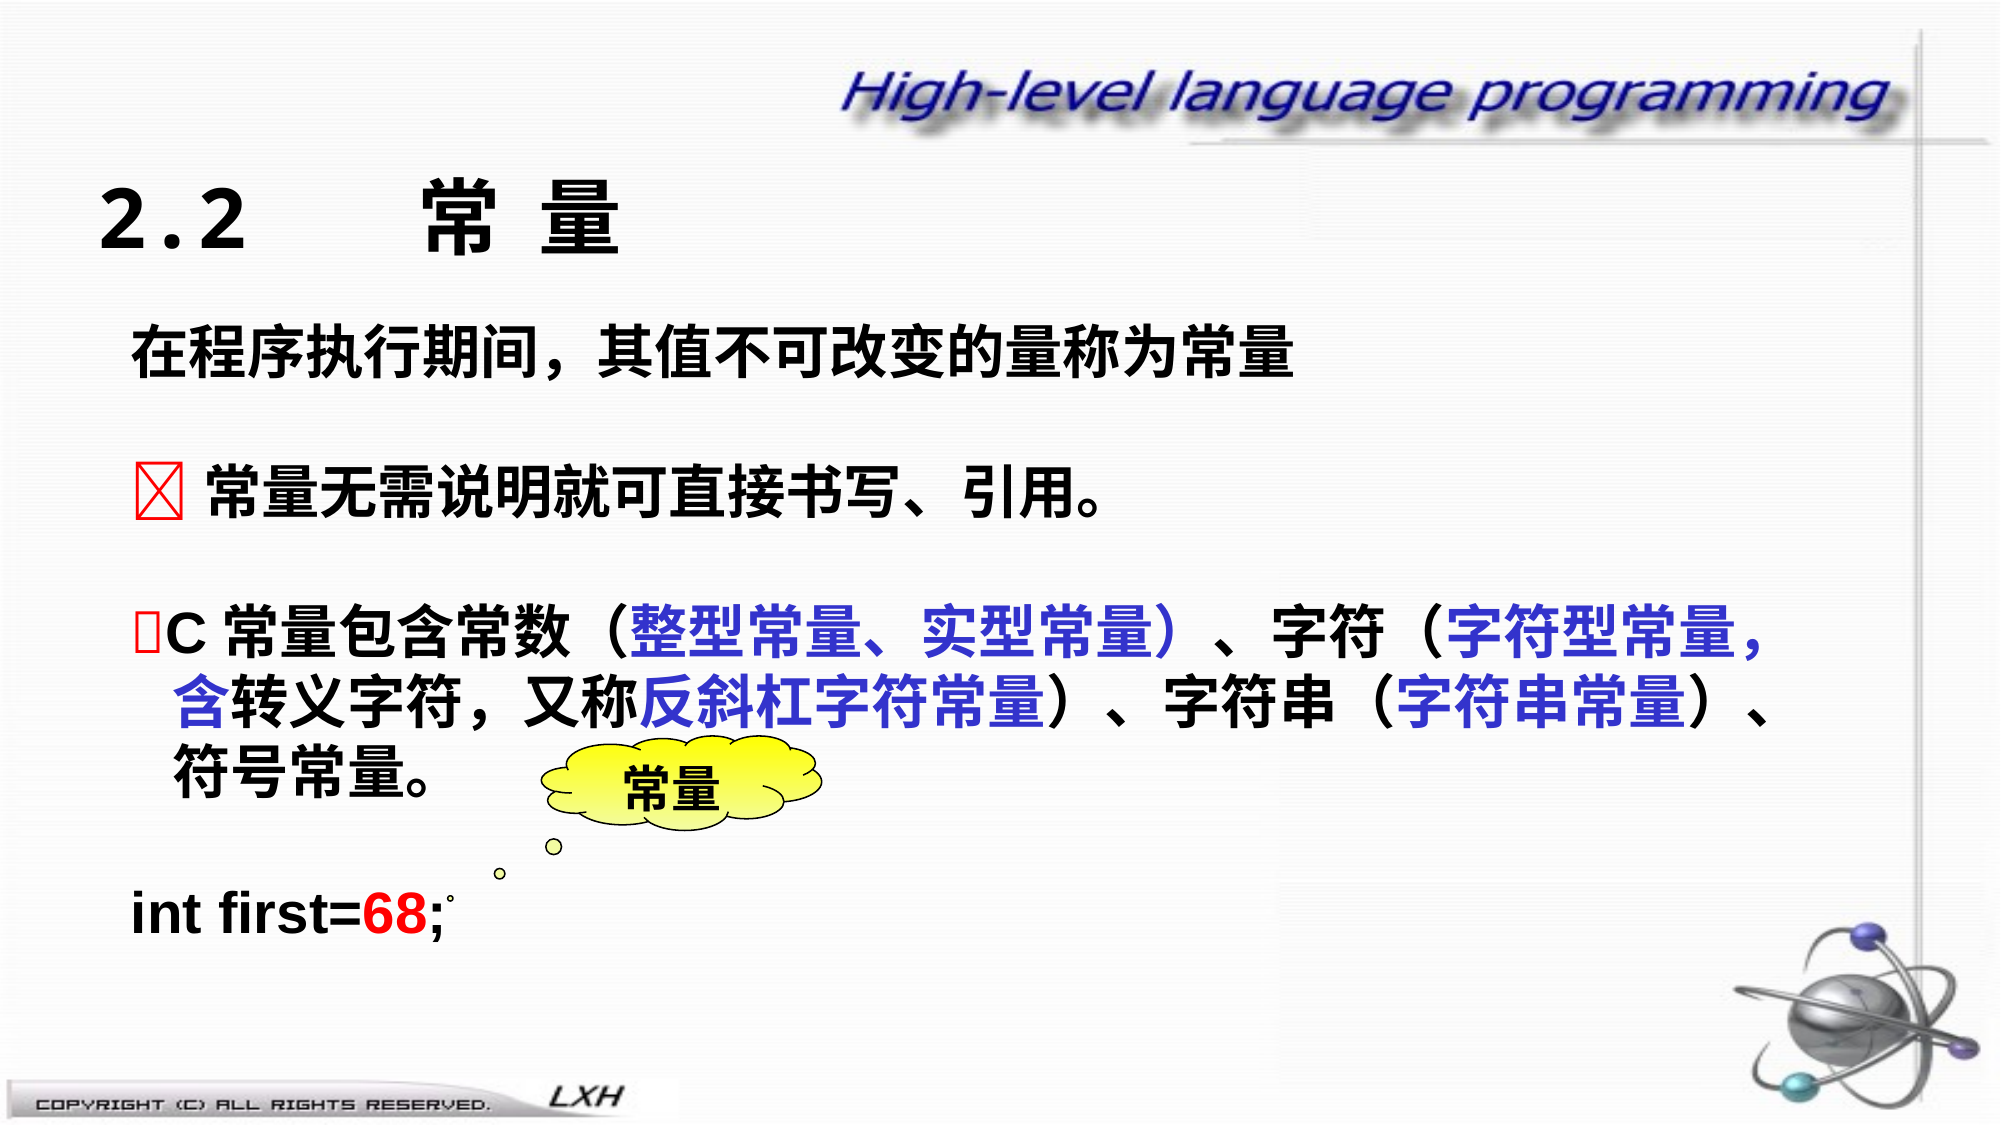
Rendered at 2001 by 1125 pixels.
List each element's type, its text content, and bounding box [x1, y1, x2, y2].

text_box 常量 [494, 868, 505, 879]
picture [0, 0, 2001, 1125]
text_box 2.2 常 量 [82, 178, 1762, 253]
text_box 常量 [541, 735, 822, 831]
text_box 常量 [447, 895, 453, 902]
text_box 在程序执行期间，其值不可改变的量称为常量 常量无需说明就可直接书写、引用。 C常量包含常数（整型常量、实型常量）、字符（字符型常量，含转义字符，又称反斜杠字符常量）、字符串（字符串常量）、符号常量。 int first=68; [41, 307, 1775, 953]
text_box 常量 [545, 838, 562, 855]
